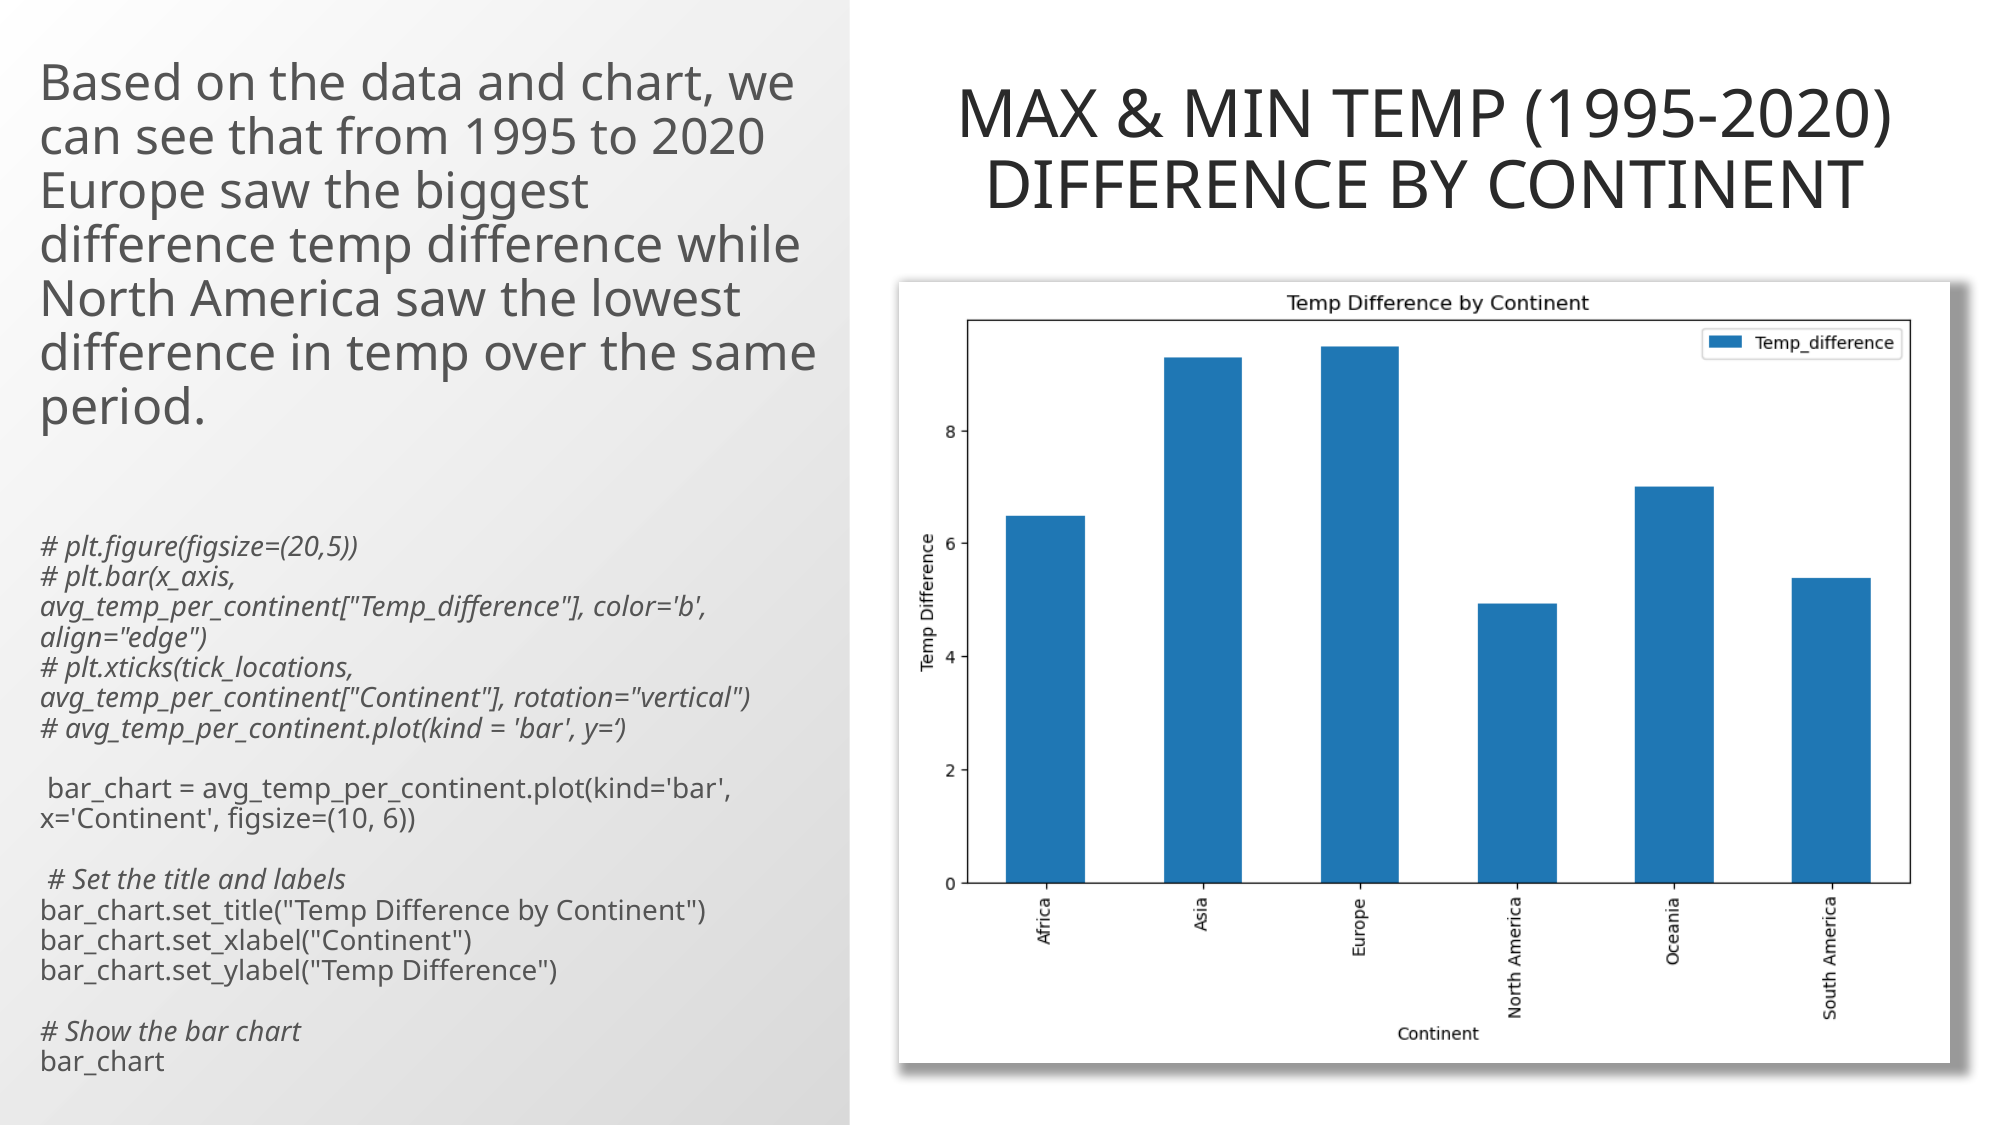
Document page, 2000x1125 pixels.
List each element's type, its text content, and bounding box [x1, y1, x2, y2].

text_box Based on the data and chart, we can see that from 1995 to 2020 Europe saw the biggest difference temp difference while North America saw the lowest difference in temp over the same period. [24, 49, 838, 443]
title Max & Min Temp (1995-2020) Difference by Continent [880, 99, 1969, 231]
picture [899, 282, 1950, 1063]
list # plt.figure(figsize=(20,5)) # plt.bar(x_axis, avg_temp_per_continent["Temp_difference"], color='b', align="edge") # plt.xticks(tick_locations, avg_temp_per_continent["Continent"], rotation="vertical") # avg_temp_per_continent.plot(kind = 'bar', y=‘) bar_chart = avg_temp_per_continent.plot(kind='bar', x='Continent', figsize=(10, 6)) # Set the title and labels bar_chart.set_title("Temp Difference by Continent") bar_chart.set_xlabel("Continent") bar_chart.set_ylabel("Temp Difference") # Show the bar chart bar_chart [24, 462, 800, 1091]
